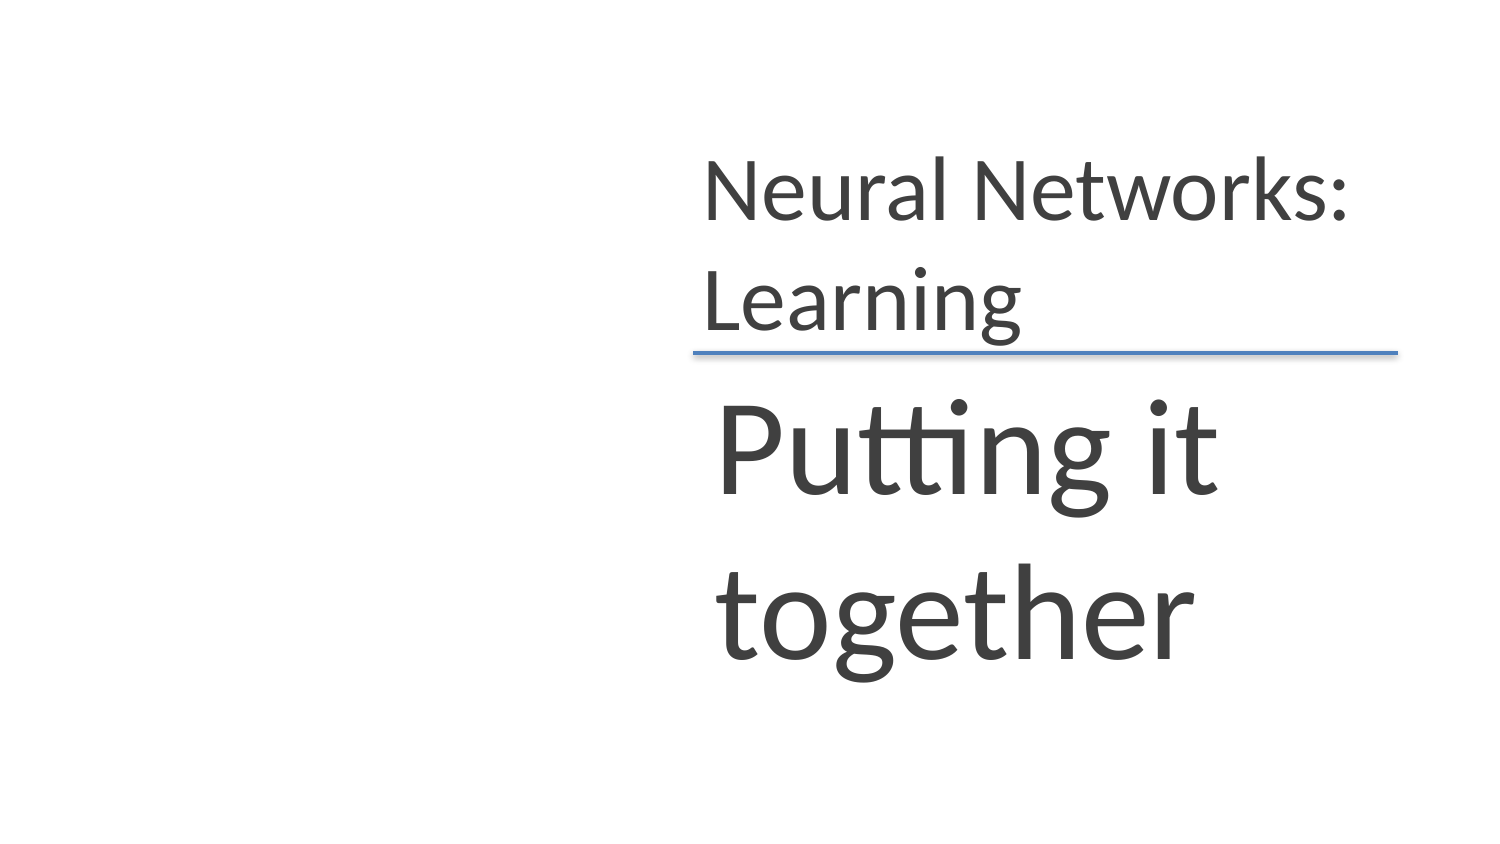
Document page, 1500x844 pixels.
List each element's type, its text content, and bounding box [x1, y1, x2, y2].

text_box Neural Networks: Learning [687, 121, 1411, 357]
title Putting it together [699, 384, 1398, 660]
